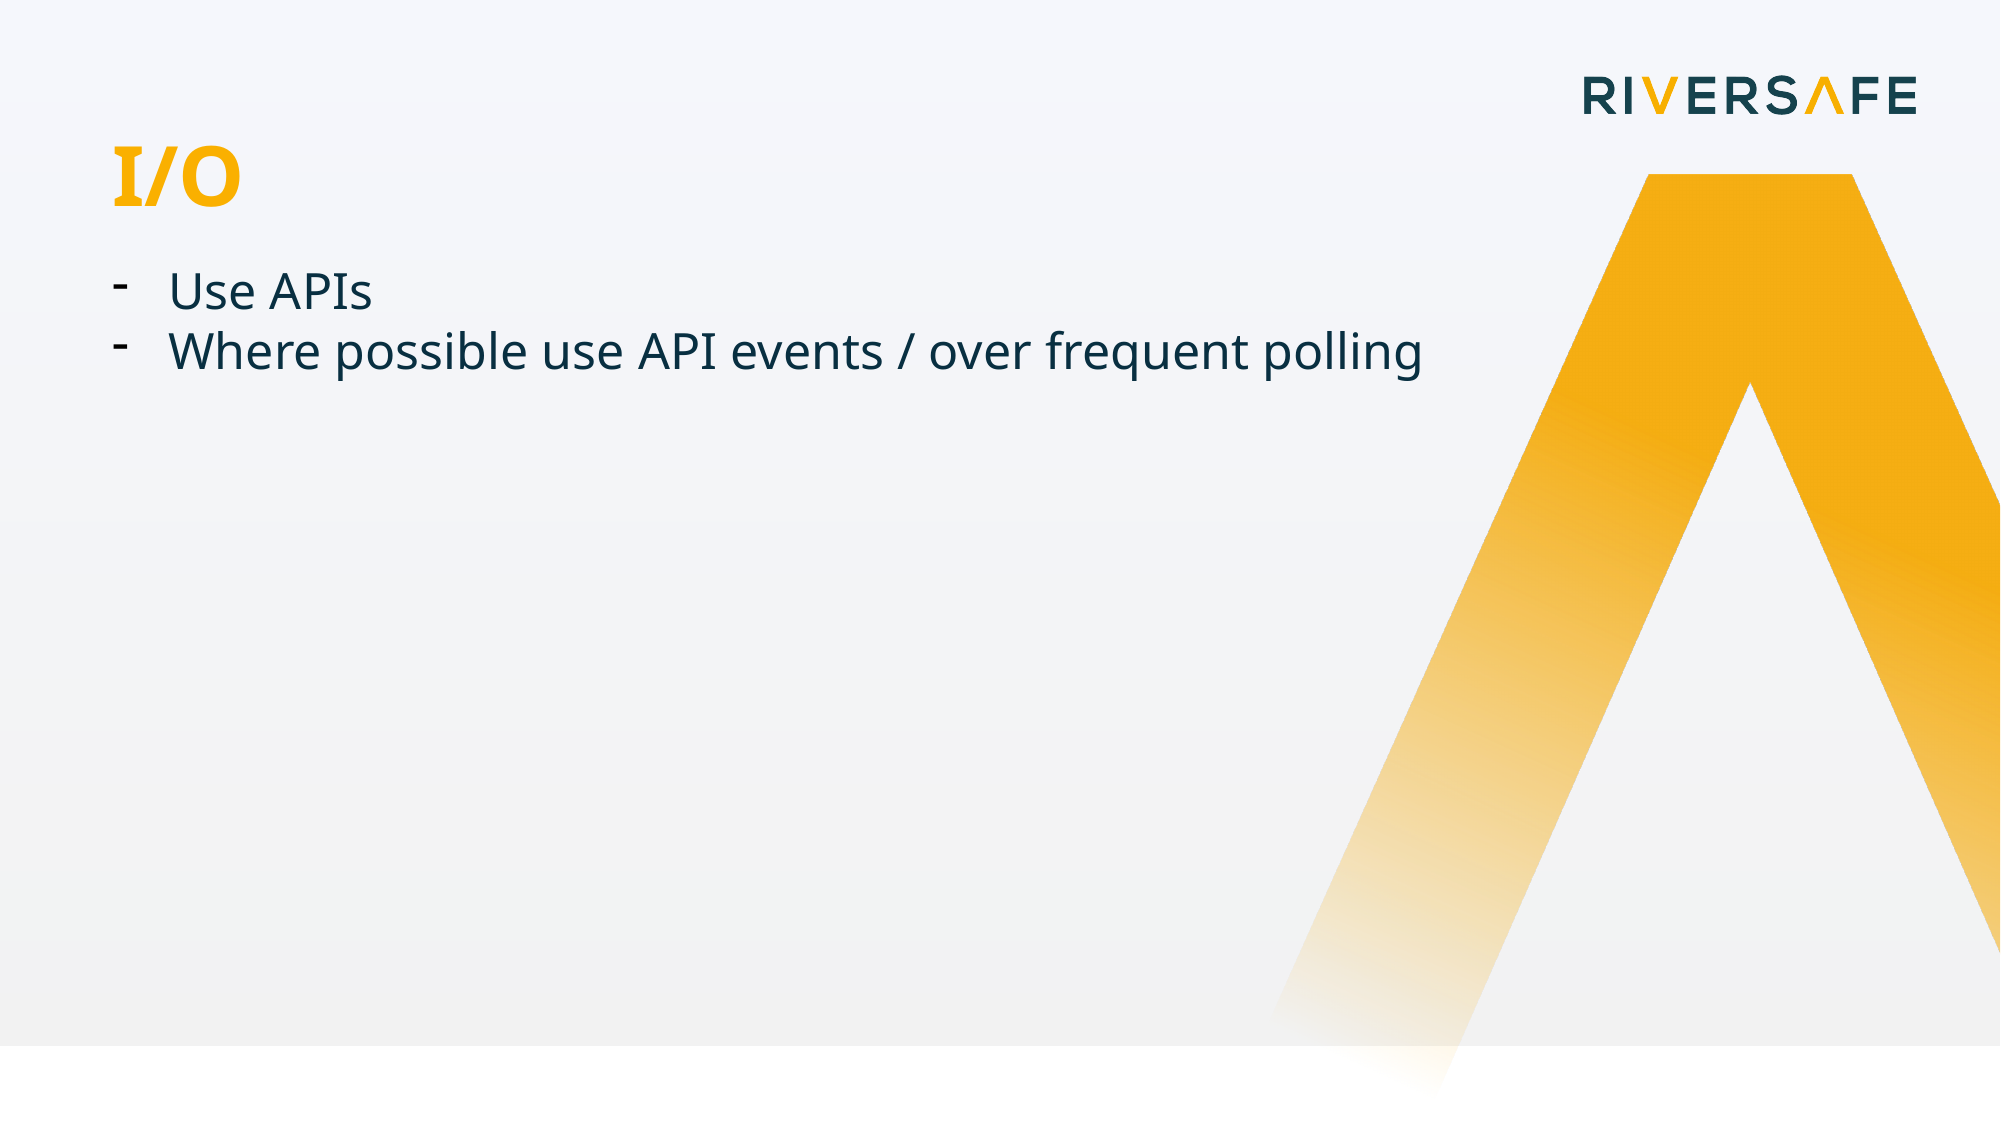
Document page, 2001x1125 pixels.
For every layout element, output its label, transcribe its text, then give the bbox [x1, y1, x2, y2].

text_box Use APIs Where possible use API events / over frequent polling [97, 252, 1884, 999]
picture [1206, 174, 2001, 1125]
text_box I/O [97, 126, 1497, 207]
picture [1584, 75, 1916, 115]
